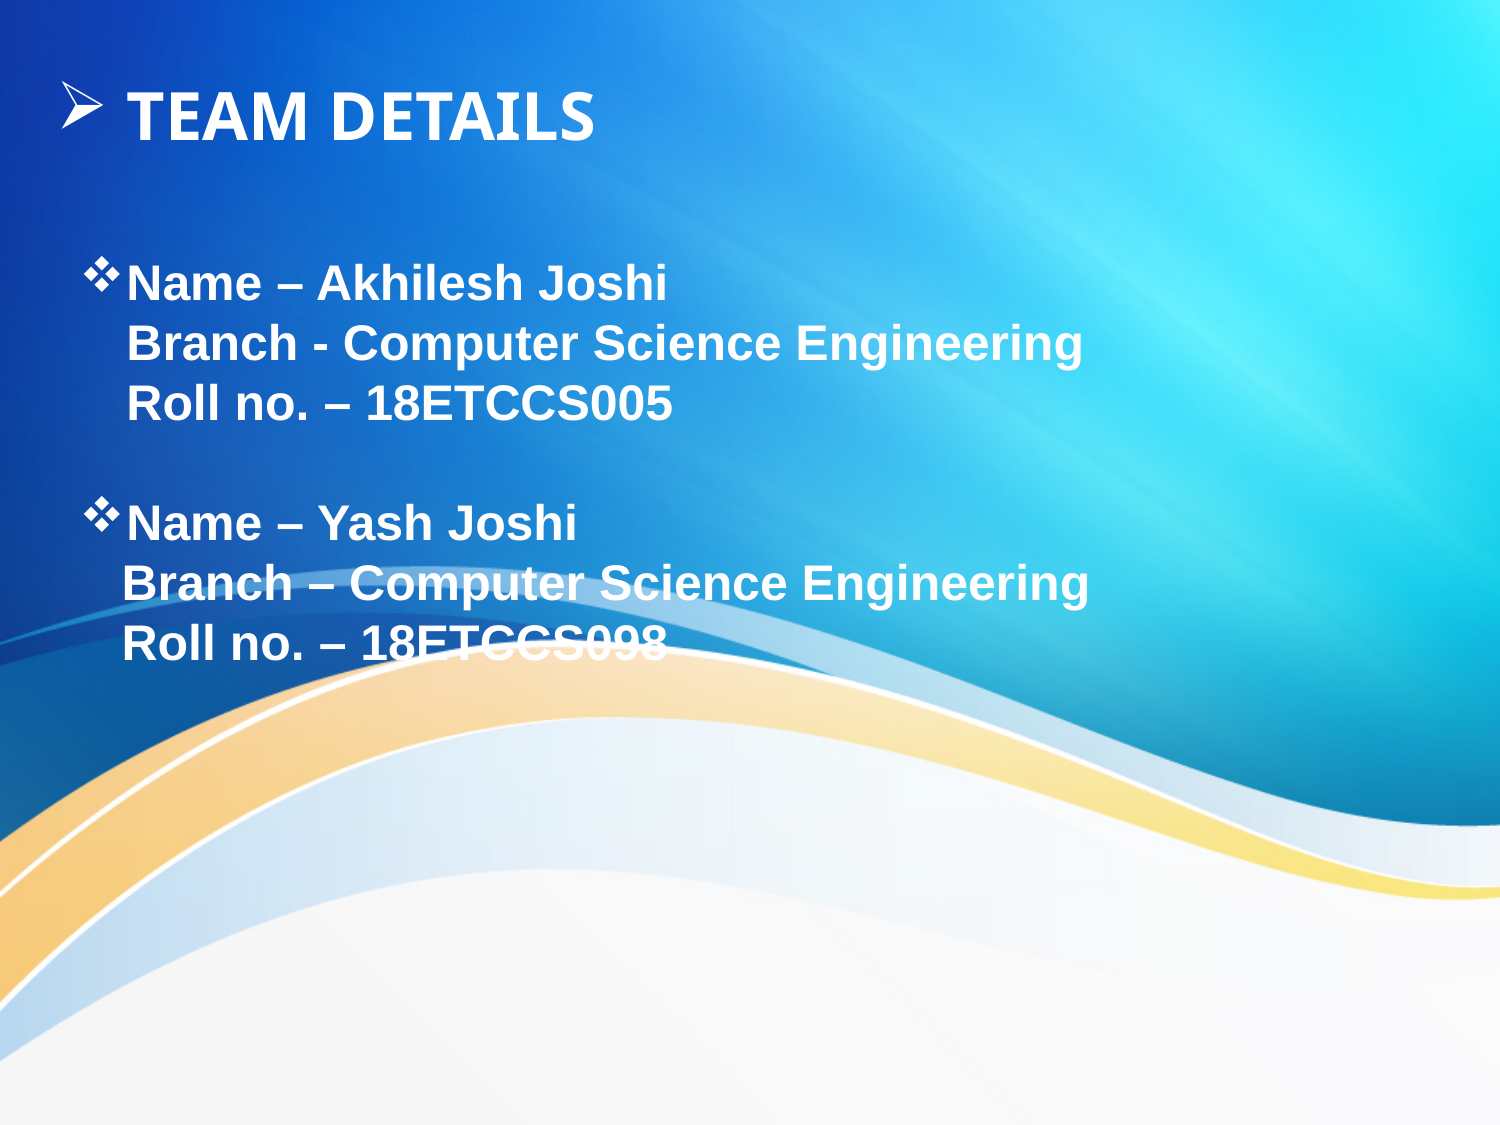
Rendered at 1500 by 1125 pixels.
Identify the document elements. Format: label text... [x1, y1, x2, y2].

text_box TEAM DETAILS [41, 66, 668, 161]
picture [0, 0, 1500, 1125]
text_box Name – Akhilesh Joshi Branch - Computer Science Engineering Roll no. – 18ETCCS005 Name – Yash Joshi Branch – Computer Science Engineering Roll no. – 18ETCCS098 [64, 243, 1374, 679]
